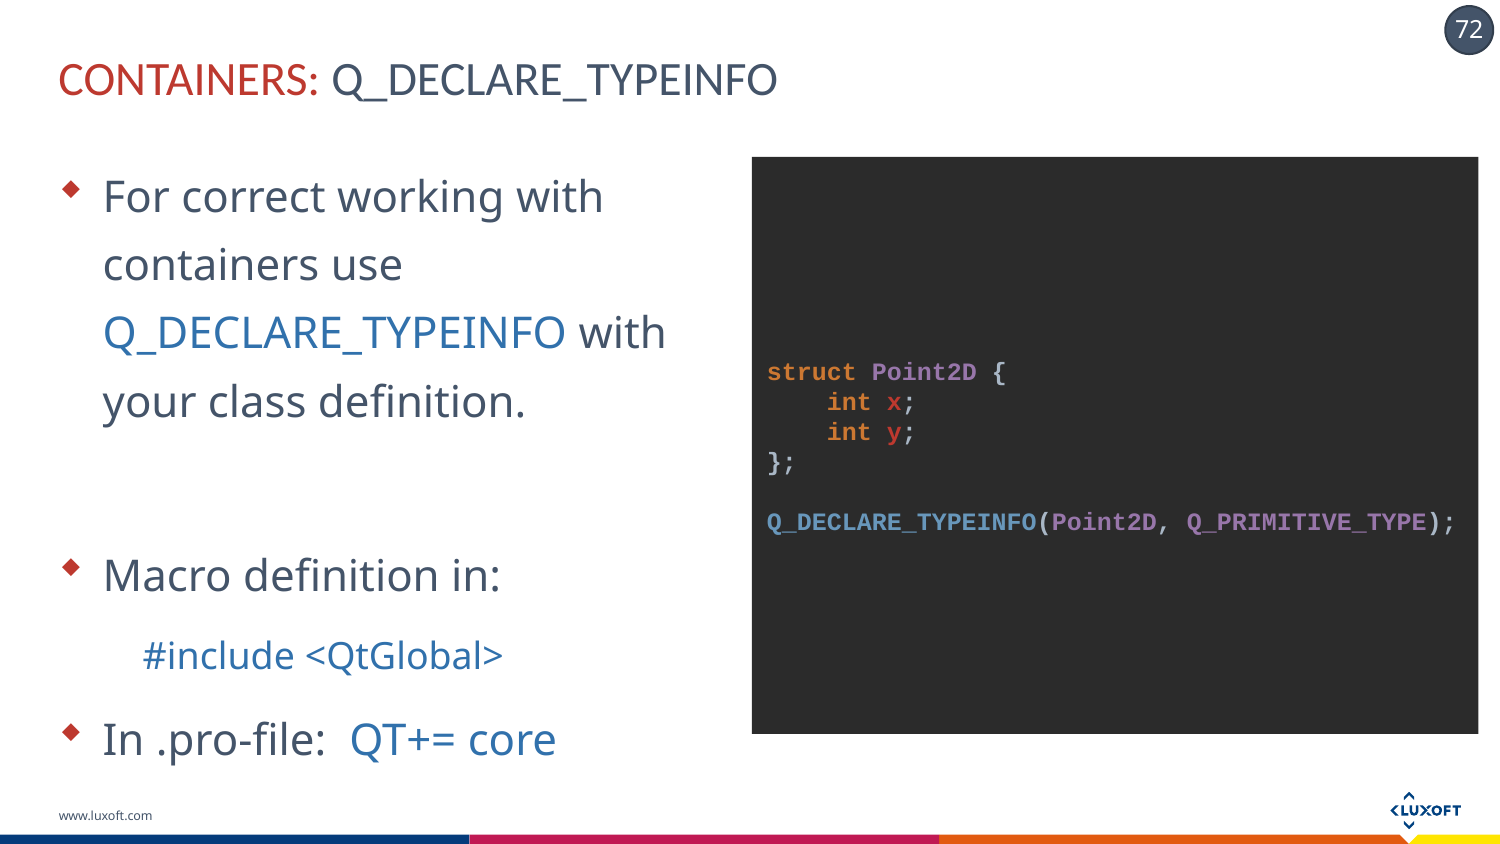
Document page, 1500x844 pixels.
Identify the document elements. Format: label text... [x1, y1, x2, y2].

title CONTAINERS: Q_DECLARE_TYPEINFO [47, 44, 1457, 107]
text_box struct Point2D { int x; int y; }; Q_DECLARE_TYPEINFO(Point2D, Q_PRIMITIVE_TYPE); [751, 156, 1479, 734]
list For correct working with containers use Q_DECLARE_TYPEINFO with your class definition. Macro definition in: #include <QtGlobal> In .pro-file: QT+= core [47, 147, 713, 820]
